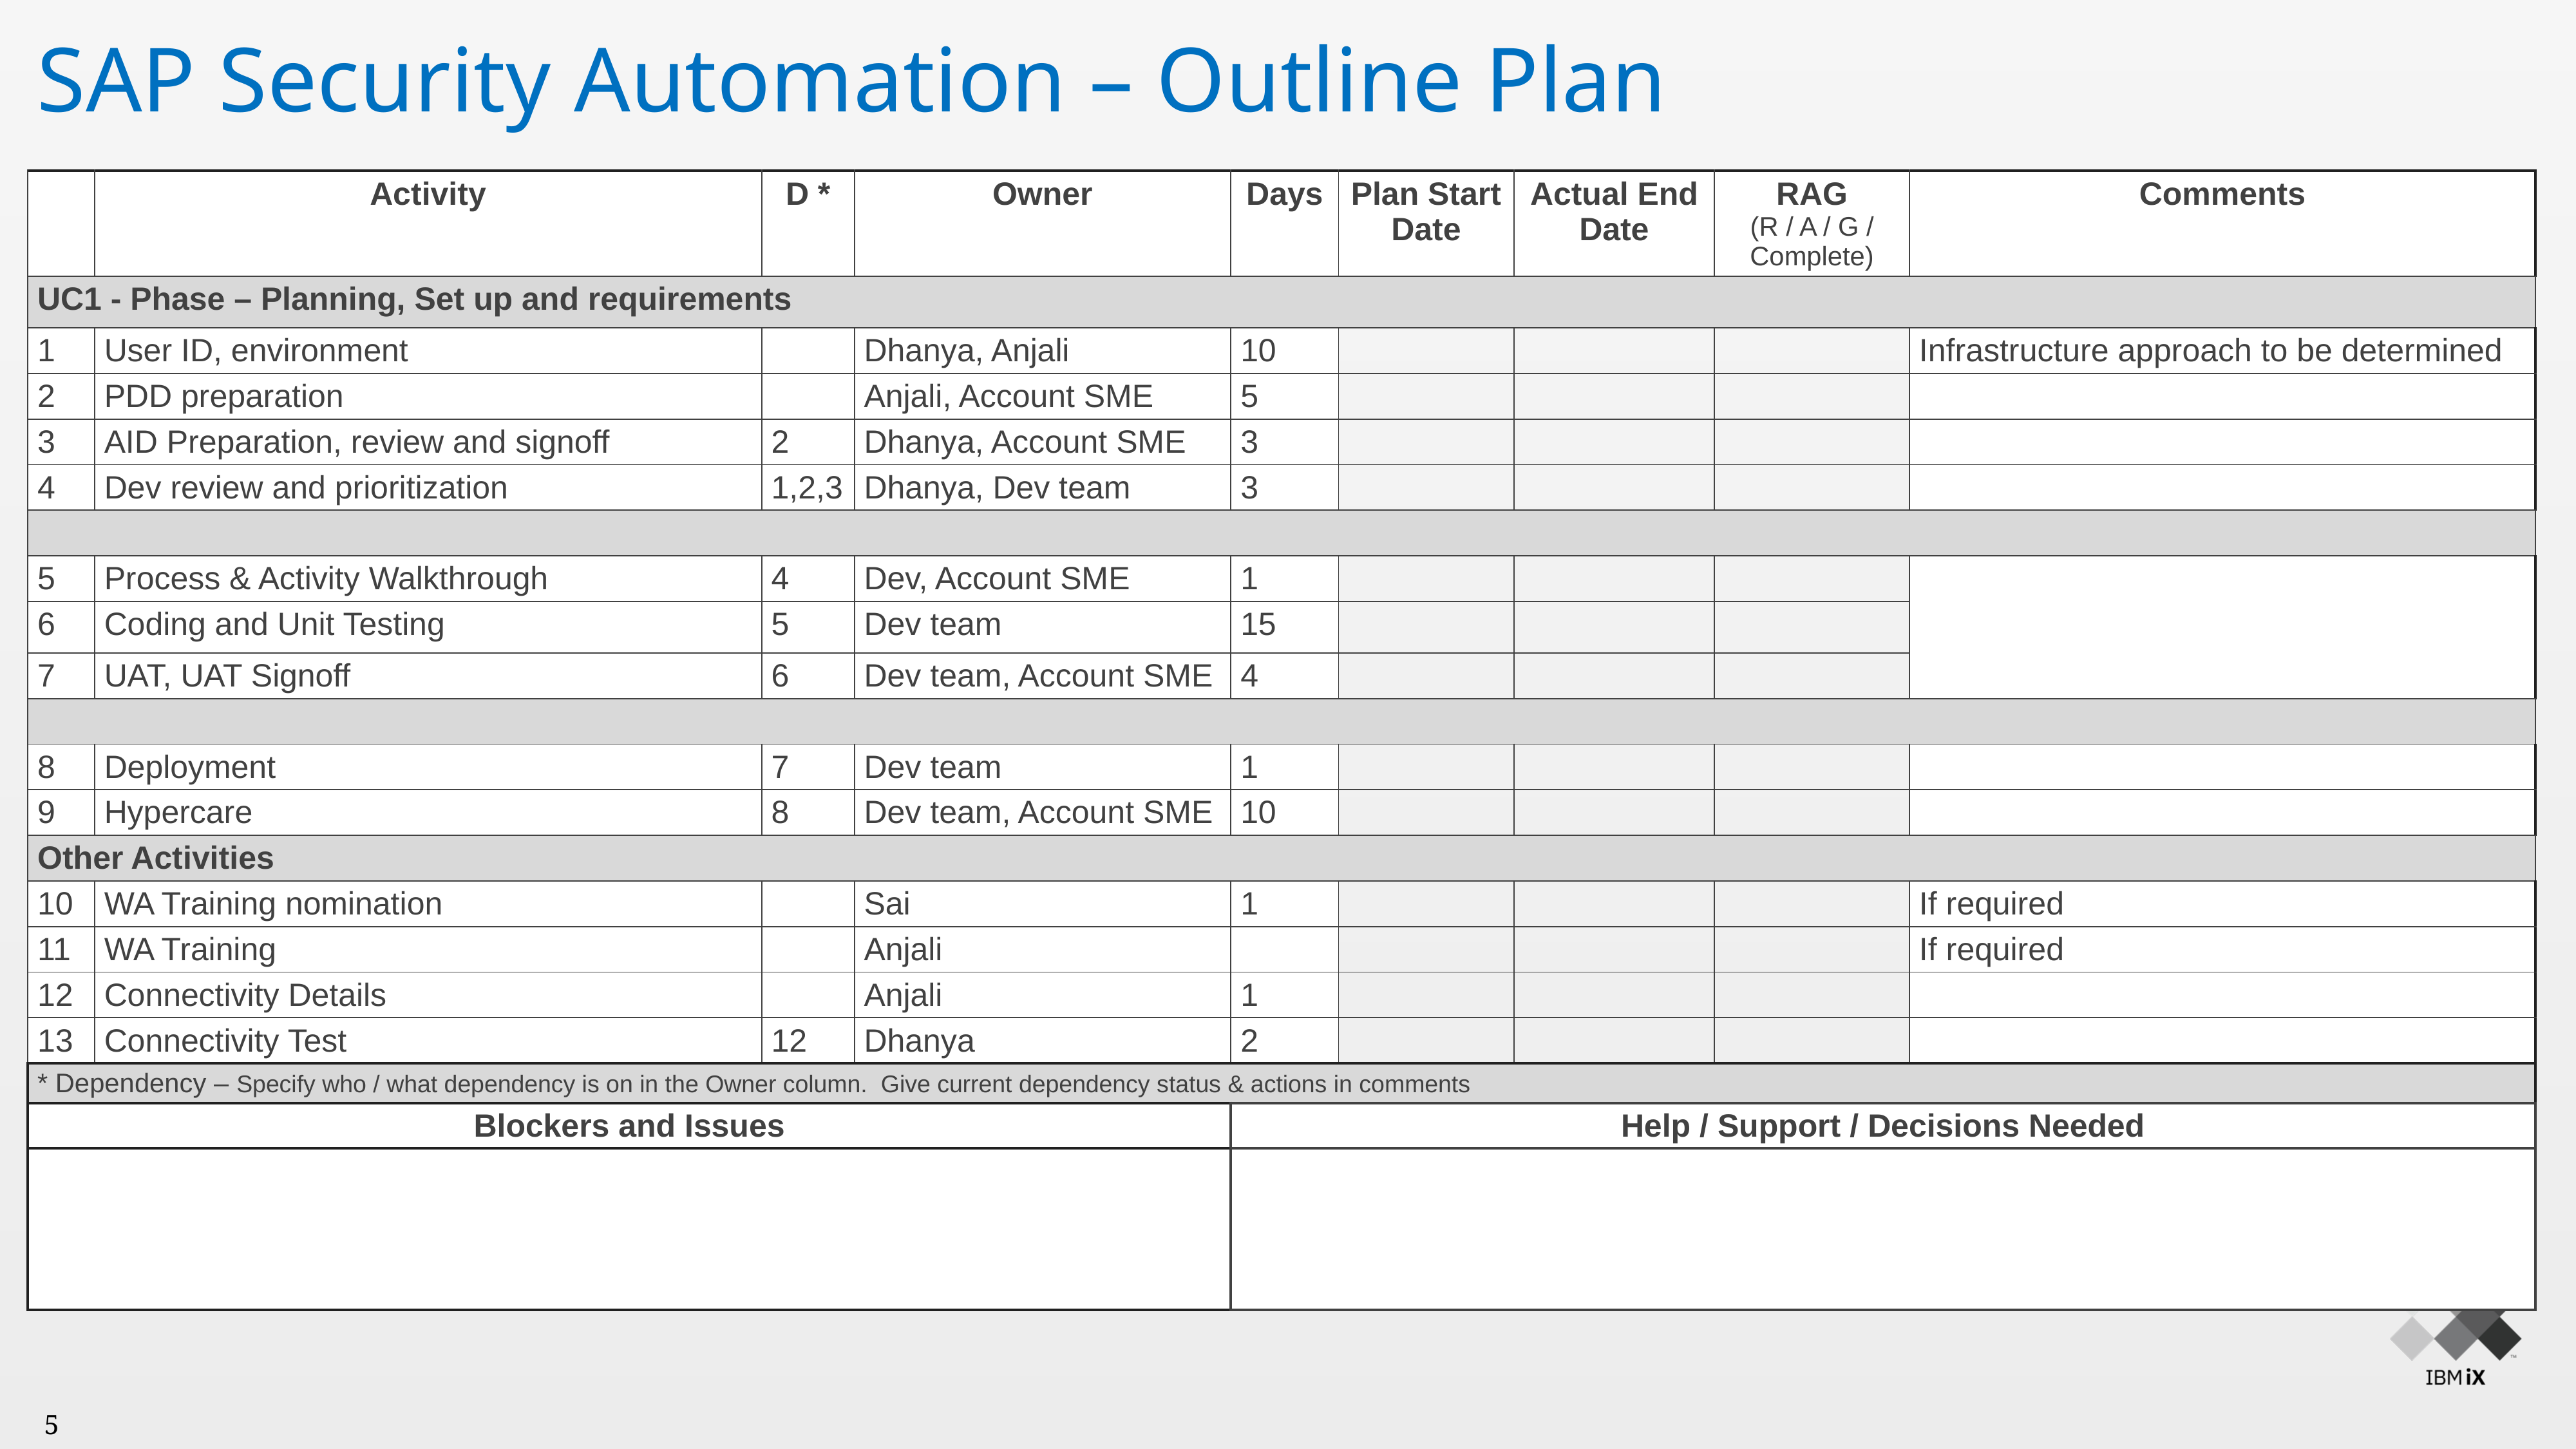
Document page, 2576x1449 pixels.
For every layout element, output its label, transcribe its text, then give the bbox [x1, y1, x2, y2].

table_cell Anjali [855, 927, 1230, 972]
table_cell [1339, 328, 1513, 373]
table_cell [1339, 927, 1513, 972]
table_cell 3 [1231, 420, 1338, 464]
table_cell 9 [28, 790, 94, 835]
table_cell [1339, 420, 1513, 464]
table_cell [1515, 654, 1714, 698]
table_header Days [1231, 172, 1338, 276]
table_cell [1715, 882, 1909, 926]
table_cell 1 [1231, 556, 1338, 601]
table_cell If required [1910, 927, 2534, 972]
table_cell [1339, 374, 1513, 419]
table_cell [1715, 556, 1909, 601]
table_cell 2 [1231, 1018, 1338, 1062]
table_cell 15 [1231, 602, 1338, 652]
table_header [28, 172, 94, 276]
table_cell Blockers and Issues [29, 1104, 1229, 1147]
table_cell 10 [1231, 328, 1338, 373]
table_cell [1715, 927, 1909, 972]
table_cell [1339, 465, 1513, 509]
table_cell [762, 927, 854, 972]
table_cell [1910, 420, 2534, 464]
table_cell [1339, 972, 1513, 1017]
table_cell 12 [762, 1018, 854, 1062]
table_cell User ID, environment [95, 328, 761, 373]
table_header Plan Start Date [1339, 172, 1513, 276]
table_cell Dev review and prioritization [95, 465, 761, 509]
table_cell 5 [1231, 374, 1338, 419]
table_cell [762, 328, 854, 373]
table_cell 10 [28, 882, 94, 926]
table_cell 3 [28, 420, 94, 464]
table_cell 1 [28, 328, 94, 373]
table_cell 4 [762, 556, 854, 601]
table_cell 1,2,3 [762, 465, 854, 509]
table_cell If required [1910, 882, 2534, 926]
table_cell Infrastructure approach to be determined [1910, 328, 2534, 373]
table_cell [1515, 927, 1714, 972]
table_cell Coding and Unit Testing [95, 602, 761, 652]
table_cell [1339, 556, 1513, 601]
table_cell [1910, 1018, 2534, 1062]
table_cell [1715, 654, 1909, 698]
table_cell [1715, 465, 1909, 509]
table_cell 13 [28, 1018, 94, 1062]
table_cell [1515, 790, 1714, 835]
table_cell 5 [28, 556, 94, 601]
table_header D * [762, 172, 854, 276]
table_cell Dhanya, Account SME [855, 420, 1230, 464]
table_cell [1715, 420, 1909, 464]
table_cell Connectivity Test [95, 1018, 761, 1062]
table_cell [1910, 790, 2534, 835]
table_cell [762, 374, 854, 419]
text_box SAP Security Automation – Outline Plan [28, 30, 2576, 171]
picture [2368, 1264, 2544, 1396]
table_cell 2 [28, 374, 94, 419]
table_cell Sai [855, 882, 1230, 926]
table_cell Anjali, Account SME [855, 374, 1230, 419]
table_cell [1339, 790, 1513, 835]
table_cell [1910, 744, 2534, 789]
table_cell [28, 699, 2535, 744]
table_cell [1515, 556, 1714, 601]
table_cell [1339, 1018, 1513, 1062]
table_cell Deployment [95, 744, 761, 789]
table_cell [1515, 1018, 1714, 1062]
table_cell 11 [28, 927, 94, 972]
table_header Comments [1910, 172, 2534, 276]
table_cell 7 [762, 744, 854, 789]
table_cell Dev team, Account SME [855, 790, 1230, 835]
table_cell WA Training nomination [95, 882, 761, 926]
table_cell [1515, 420, 1714, 464]
table_cell [1515, 972, 1714, 1017]
table_cell 8 [762, 790, 854, 835]
table_cell [1231, 927, 1338, 972]
table_cell Help / Support / Decisions Needed [1232, 1104, 2534, 1147]
table_cell PDD preparation [95, 374, 761, 419]
table_header RAG (R / A / G / Complete) [1715, 172, 1909, 276]
table_cell Other Activities [28, 836, 2535, 880]
table_cell [1339, 602, 1513, 652]
table_cell [1232, 1150, 2534, 1309]
table_cell [1515, 374, 1714, 419]
table_cell AID Preparation, review and signoff [95, 420, 761, 464]
table_cell [1715, 374, 1909, 419]
table_cell 4 [1231, 654, 1338, 698]
table_cell Hypercare [95, 790, 761, 835]
table_cell [1515, 328, 1714, 373]
table_cell [29, 1150, 1229, 1309]
table_cell * Dependency – Specify who / what dependency is on in the Owner column. Give current dependency status & actions in comments [29, 1065, 2534, 1102]
table_cell [762, 882, 854, 926]
table_cell 5 [762, 602, 854, 652]
table_cell 4 [28, 465, 94, 509]
table_cell [1910, 972, 2534, 1017]
slide_number 5 [0, 1396, 104, 1449]
table_cell Dev, Account SME [855, 556, 1230, 601]
table_header Activity [95, 172, 761, 276]
table_cell 8 [28, 744, 94, 789]
table_cell [1910, 374, 2534, 419]
table_header Actual End Date [1515, 172, 1714, 276]
table_cell 7 [28, 654, 94, 698]
table_cell 1 [1231, 882, 1338, 926]
table_cell [1515, 882, 1714, 926]
table_cell [1339, 882, 1513, 926]
table_cell [1515, 465, 1714, 509]
table_cell [1339, 654, 1513, 698]
table_cell WA Training [95, 927, 761, 972]
table_cell [762, 972, 854, 1017]
table_cell Dev team [855, 602, 1230, 652]
table_cell Connectivity Details [95, 972, 761, 1017]
table_cell 1 [1231, 744, 1338, 789]
table_cell [28, 511, 2535, 555]
table_cell 10 [1231, 790, 1338, 835]
table_cell 1 [1231, 972, 1338, 1017]
table_cell [1515, 744, 1714, 789]
table_cell [1715, 1018, 1909, 1062]
table_cell [1515, 602, 1714, 652]
table_cell [1715, 328, 1909, 373]
table_cell [1910, 556, 2534, 698]
table_cell [1715, 602, 1909, 652]
table_cell Process & Activity Walkthrough [95, 556, 761, 601]
table_cell Dhanya, Anjali [855, 328, 1230, 373]
table_cell [1715, 744, 1909, 789]
table_cell [1715, 790, 1909, 835]
table_header Owner [855, 172, 1230, 276]
table_cell Dhanya [855, 1018, 1230, 1062]
table_cell Dev team [855, 744, 1230, 789]
table_cell 6 [28, 602, 94, 652]
table_cell [1339, 744, 1513, 789]
table_cell UAT, UAT Signoff [95, 654, 761, 698]
table_cell UC1 - Phase – Planning, Set up and requirements [28, 277, 2535, 327]
table_cell Anjali [855, 972, 1230, 1017]
table_cell 2 [762, 420, 854, 464]
table_cell [1715, 972, 1909, 1017]
table_cell Dev team, Account SME [855, 654, 1230, 698]
table_cell [1910, 465, 2534, 509]
table_cell 3 [1231, 465, 1338, 509]
table_cell Dhanya, Dev team [855, 465, 1230, 509]
table_cell 12 [28, 972, 94, 1017]
table_cell 6 [762, 654, 854, 698]
